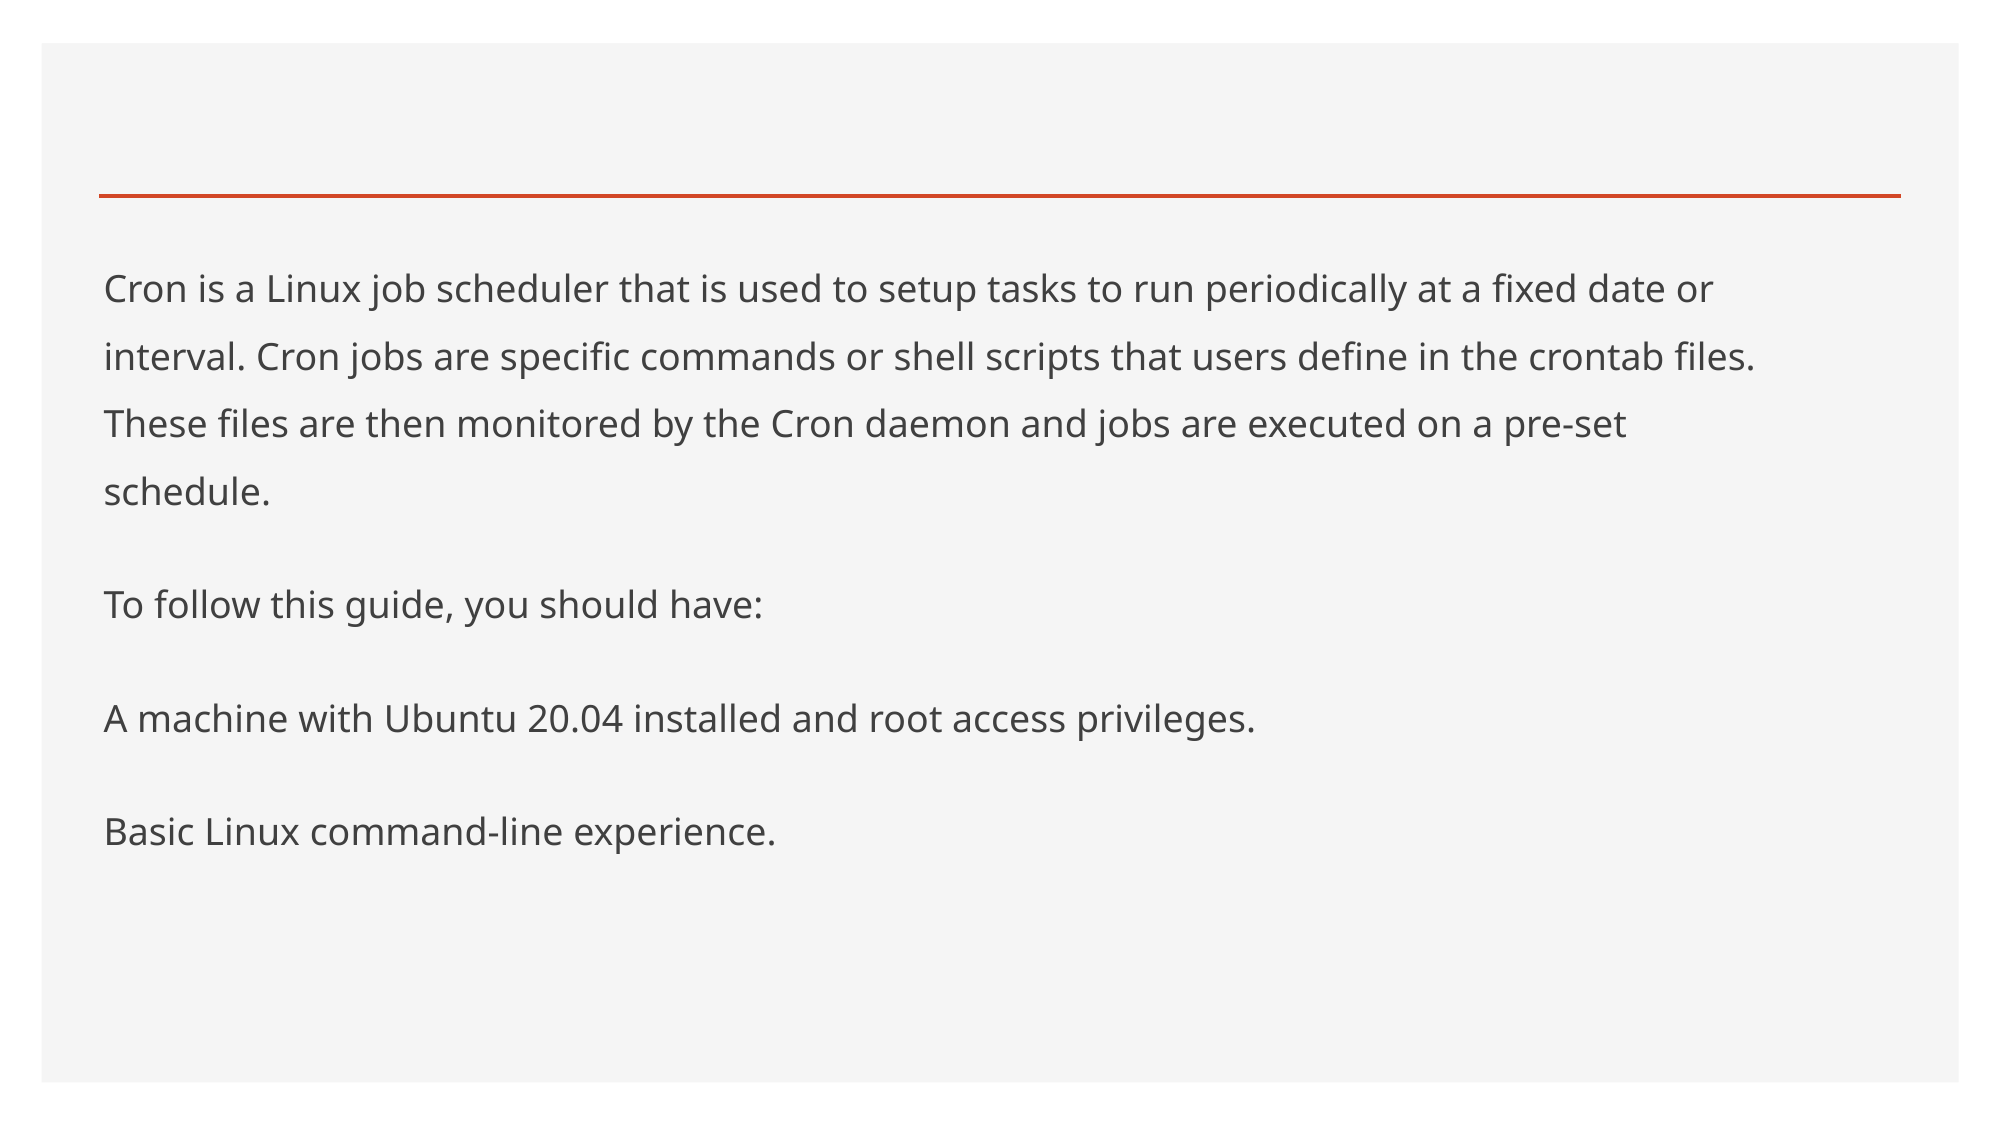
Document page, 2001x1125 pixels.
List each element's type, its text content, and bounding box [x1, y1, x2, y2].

list Cron is a Linux job scheduler that is used to setup tasks to run periodically at a fixed date or interval. Cron jobs are specific commands or shell scripts that users define in the crontab files. These files are then monitored by the Cron daemon and jobs are executed on a pre-set schedule. To follow this guide, you should have: A machine with Ubuntu 20.04 installed and root access privileges. Basic Linux command-line experience. [88, 235, 1788, 1085]
